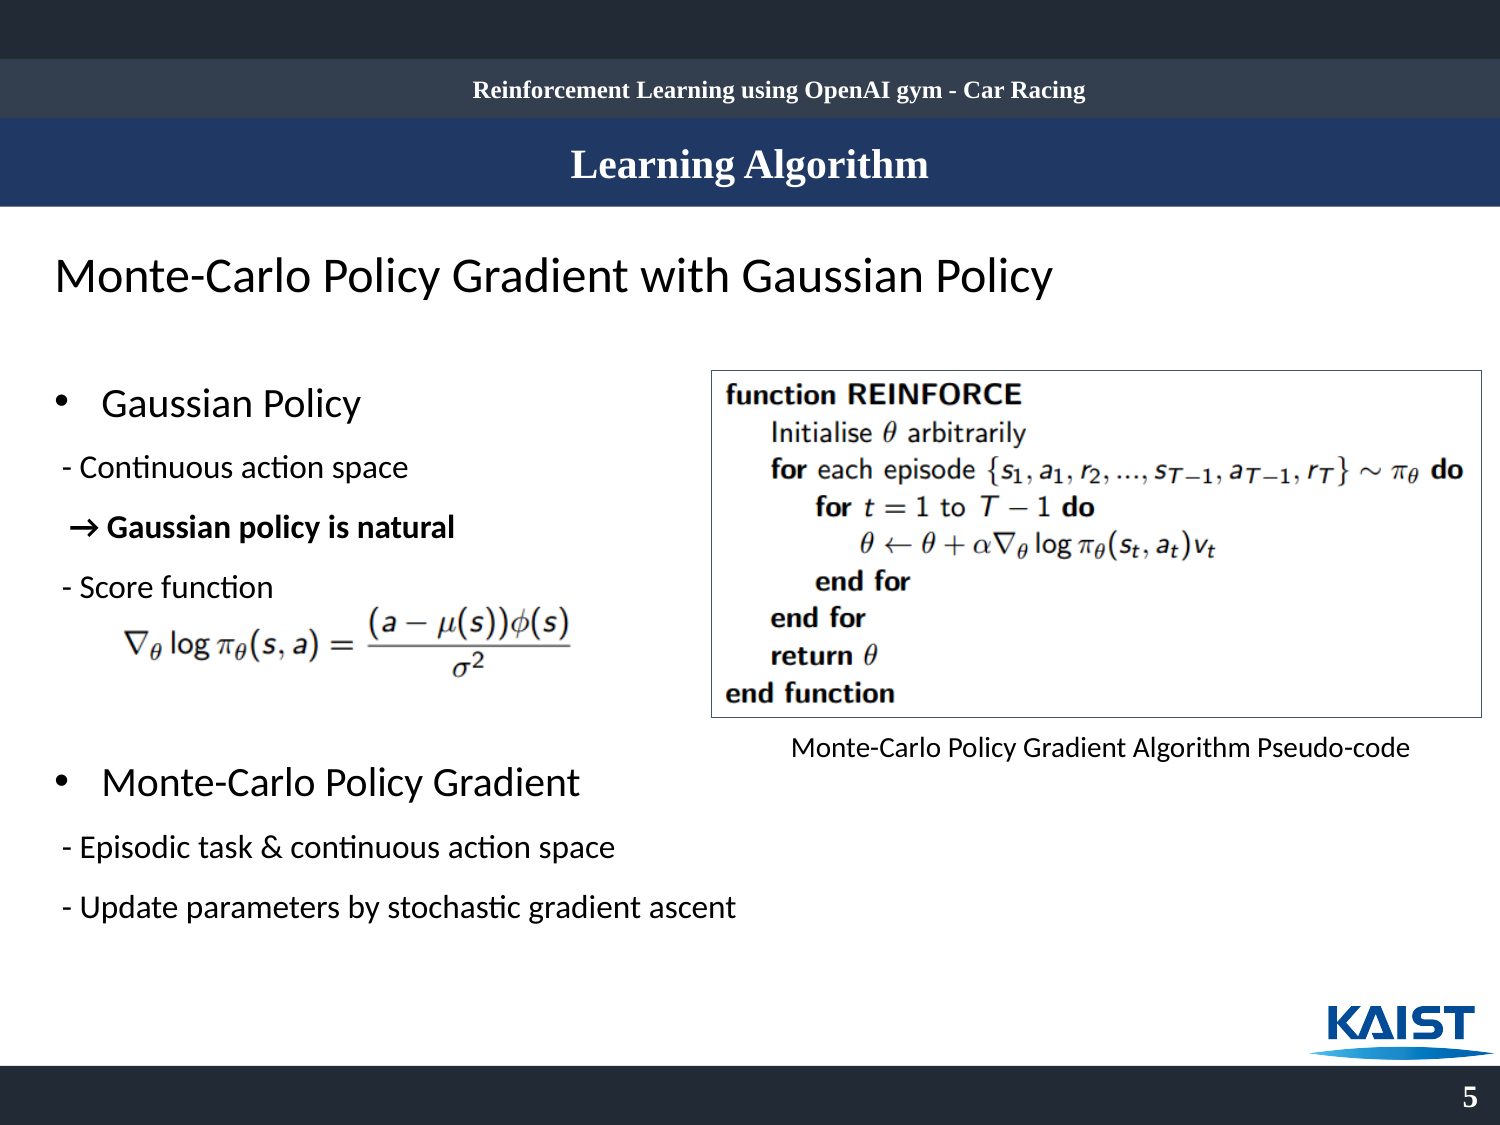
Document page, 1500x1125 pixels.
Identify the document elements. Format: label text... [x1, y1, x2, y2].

picture [1308, 1006, 1495, 1060]
text_box Monte-Carlo Policy Gradient - Episodic task & continuous action space - Update parameters by stochastic gradient ascent [39, 722, 786, 933]
picture [711, 369, 1482, 718]
text_box Learning Algorithm [0, 117, 1500, 207]
text_box Reinforcement Learning using OpenAI gym - Car Racing [0, 58, 1500, 117]
text_box Gaussian Policy - Continuous action space → Gaussian policy is natural - Score function [39, 343, 699, 722]
picture [118, 604, 579, 687]
text_box Monte-Carlo Policy Gradient Algorithm Pseudo-code [776, 720, 1442, 771]
text_box Monte-Carlo Policy Gradient with Gaussian Policy [39, 235, 1216, 311]
